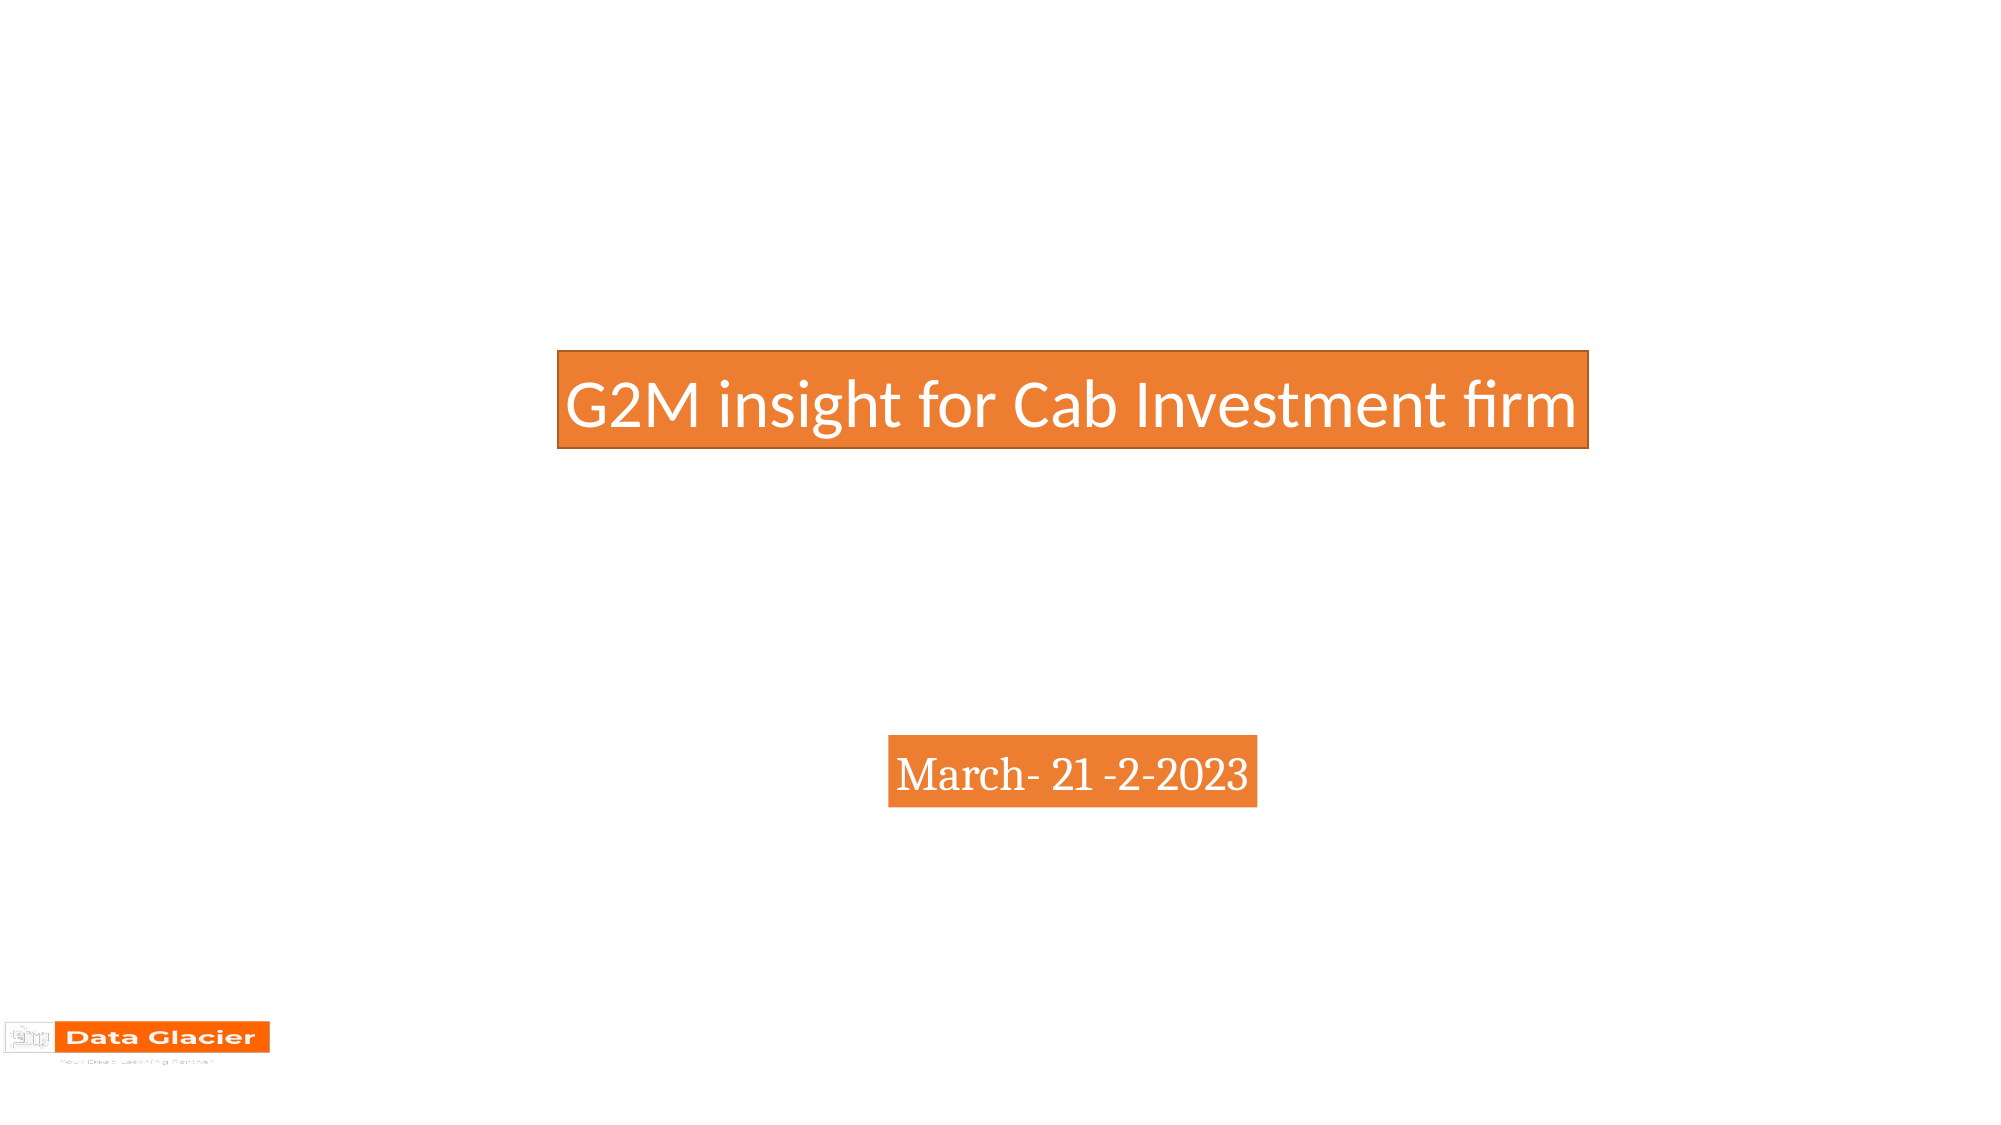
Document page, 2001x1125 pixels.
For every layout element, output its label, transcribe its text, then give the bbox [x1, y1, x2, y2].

text_box March- 21 -2-2023 [888, 735, 1258, 808]
picture [0, 961, 272, 1125]
text_box G2M insight for Cab Investment firm [558, 351, 1588, 449]
